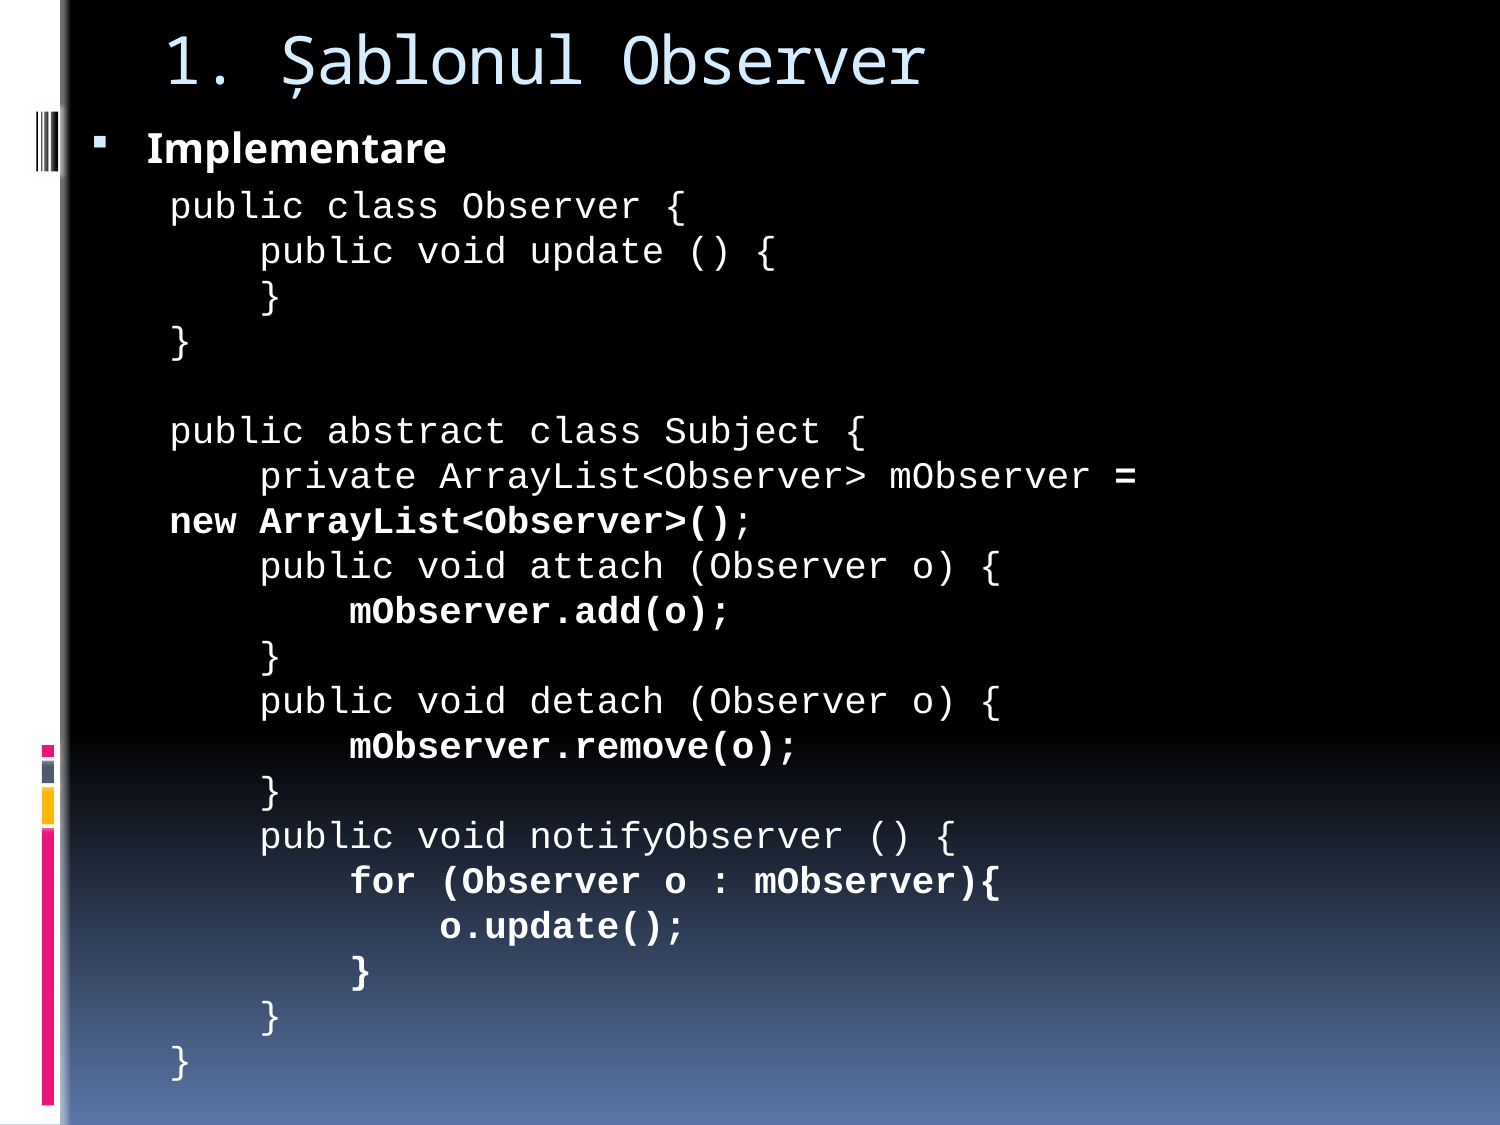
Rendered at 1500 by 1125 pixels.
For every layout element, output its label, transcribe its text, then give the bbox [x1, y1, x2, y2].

list Implementare [64, 101, 1471, 197]
text_box public class Observer { public void update () { } } public abstract class Subject { private ArrayList<Observer> mObserver = new ArrayList<Observer>(); public void attach (Observer o) { mObserver.add(o); } public void detach (Observer o) { mObserver.remove(o); } public void notifyObserver () { for (Observer o : mObserver){ o.update(); } } } [41, 173, 1341, 1089]
title 1. Şablonul Observer [147, 10, 973, 114]
